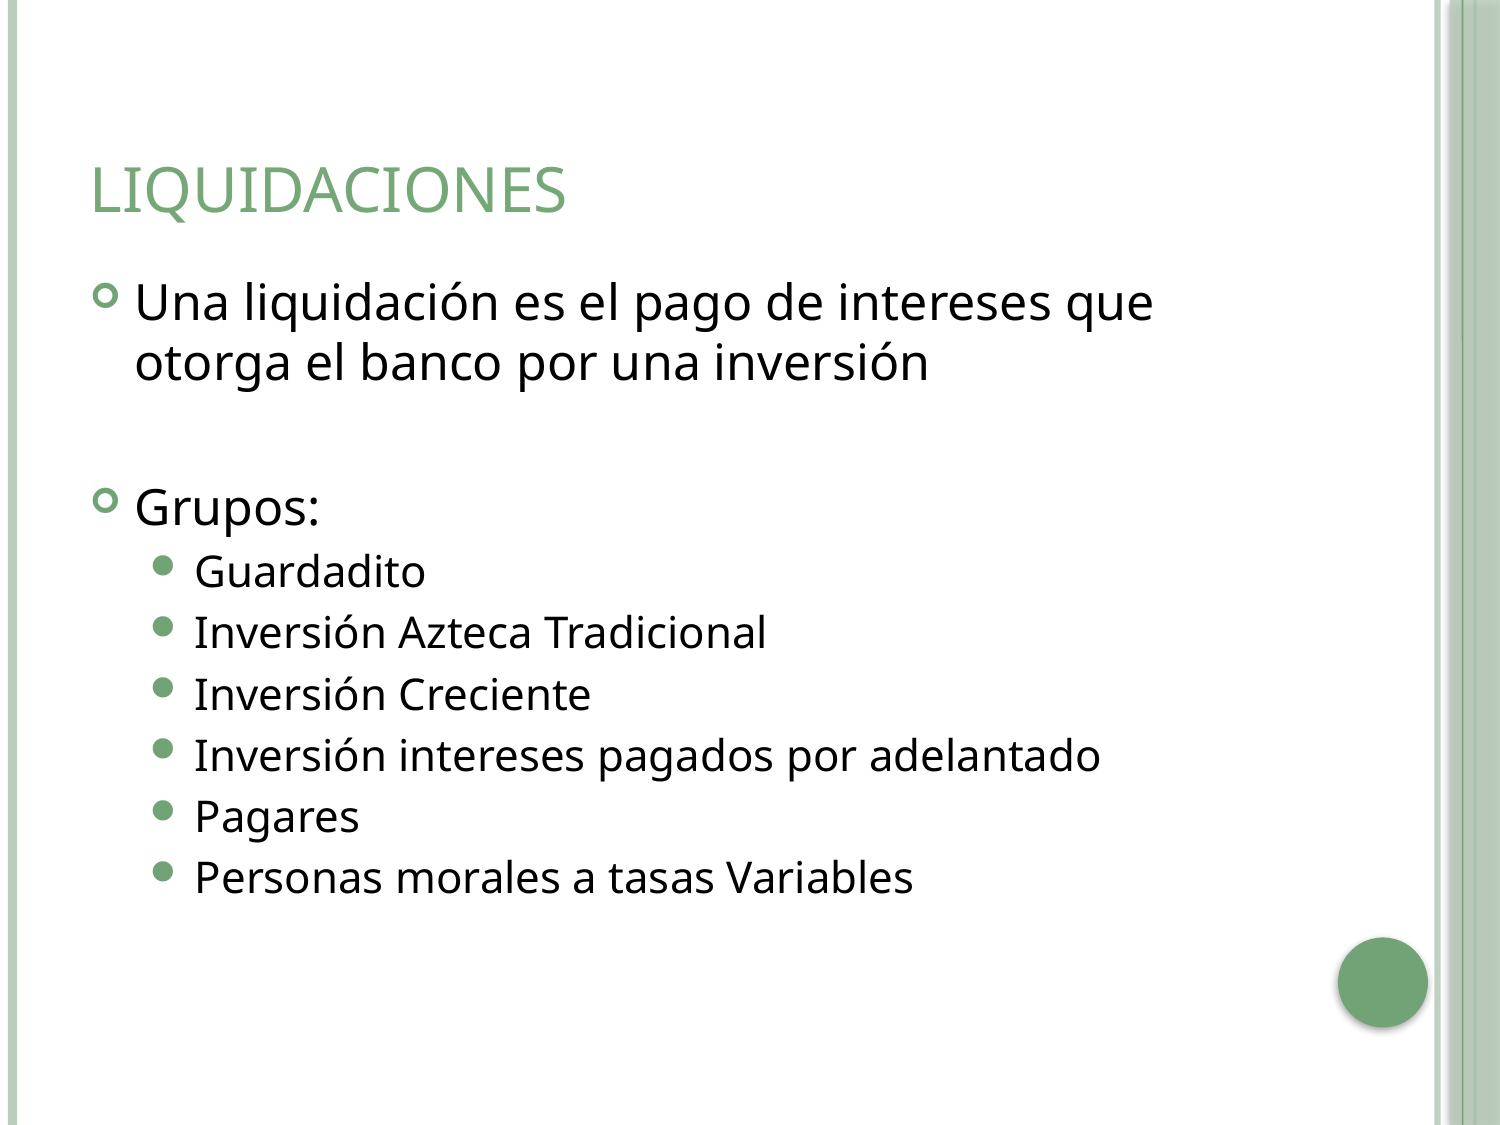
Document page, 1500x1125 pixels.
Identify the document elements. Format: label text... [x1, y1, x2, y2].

list Una liquidación es el pago de intereses que otorga el banco por una inversión Grupos: Guardadito Inversión Azteca Tradicional Inversión Creciente Inversión intereses pagados por adelantado Pagares Personas morales a tasas Variables [75, 262, 1300, 1062]
title Liquidaciones [75, 45, 1300, 233]
